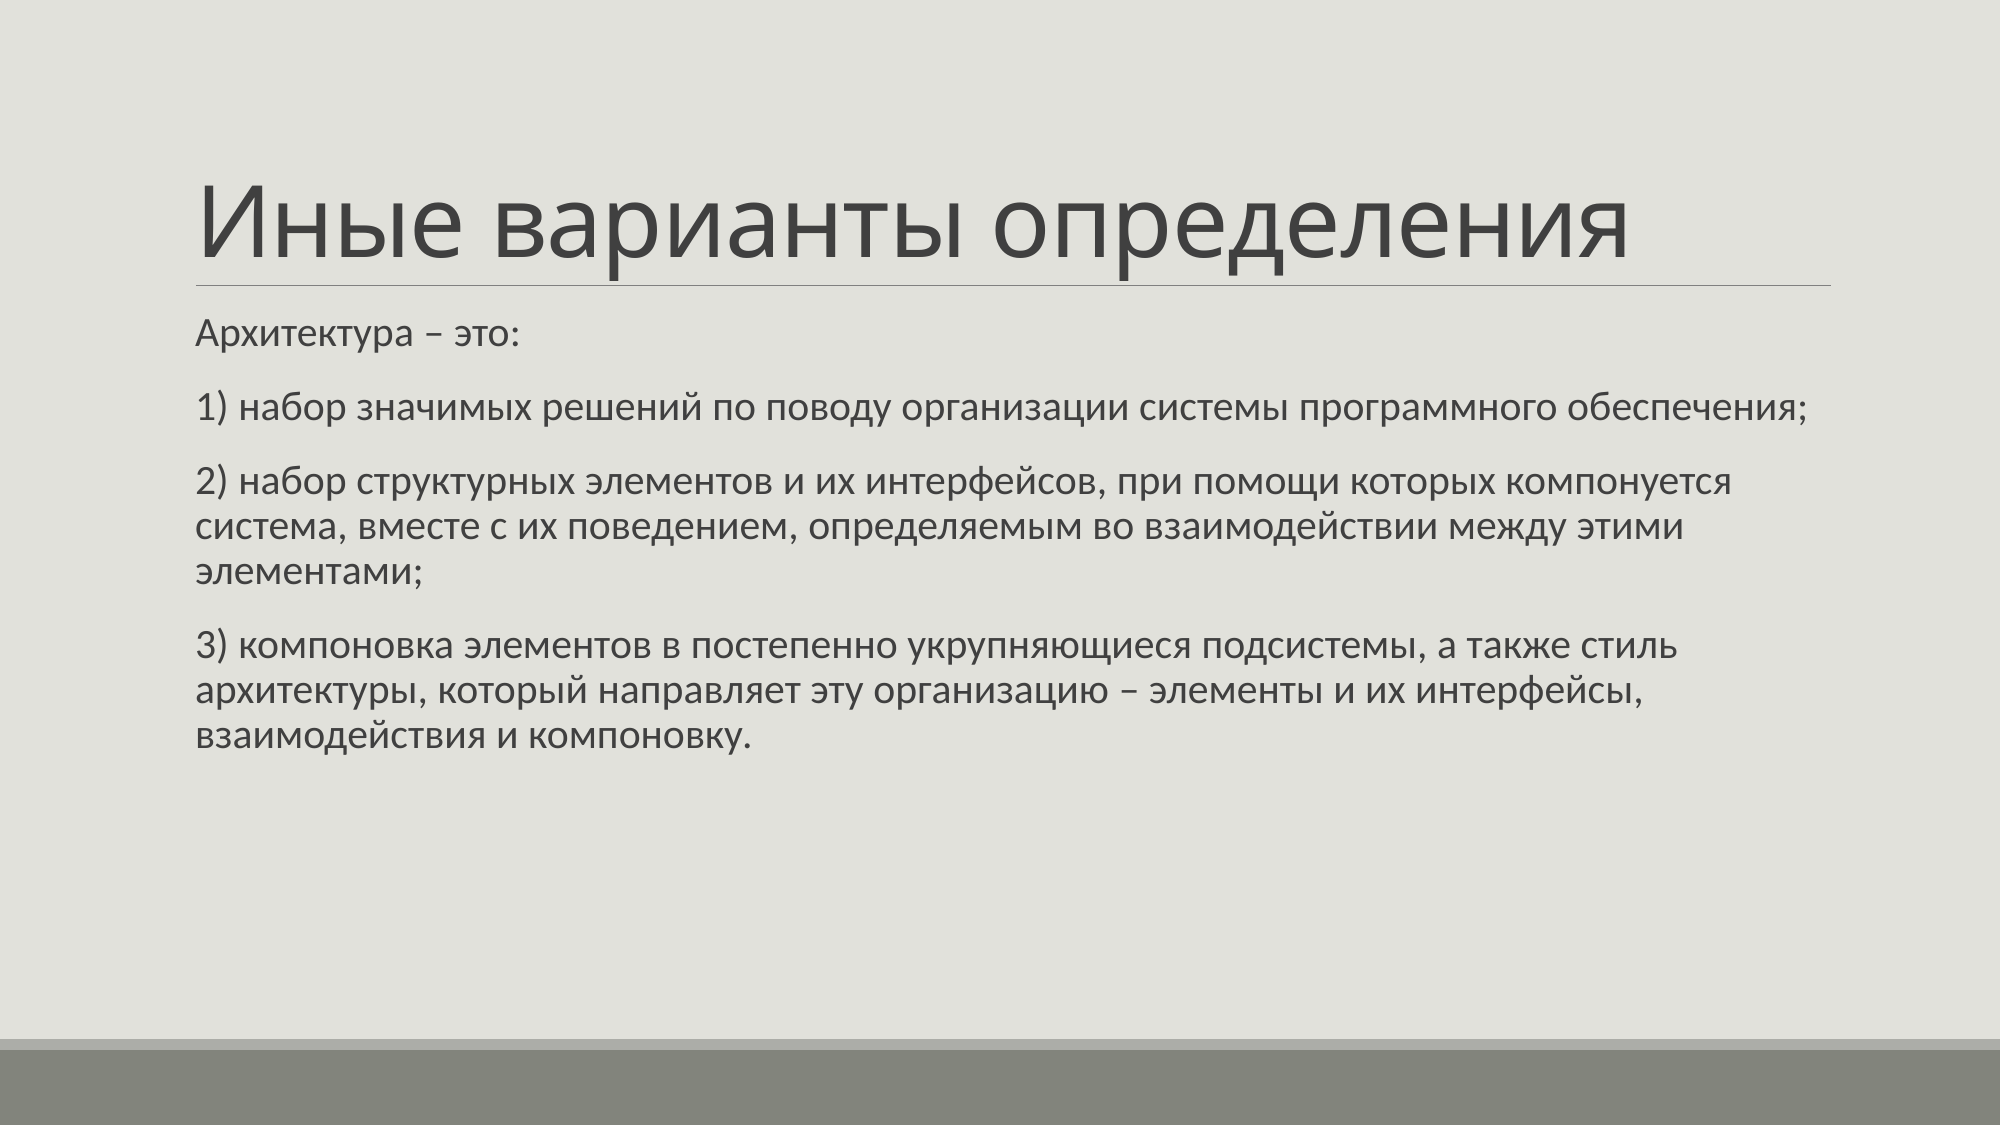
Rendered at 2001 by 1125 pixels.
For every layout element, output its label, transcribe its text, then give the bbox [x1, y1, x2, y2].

title Иные варианты определения [180, 47, 1830, 285]
list Архитектура – это: 1) набор значимых решений по поводу организации системы программного обеспечения; 2) набор структурных элементов и их интерфейсов, при помощи которых компонуется система, вместе с их поведением, определяемым во взаимодействии между этими элементами; 3) компоновка элементов в постепенно укрупняющиеся подсистемы, а также стиль архитектуры, который направляет эту организацию – элементы и их интерфейсы, взаимодействия и компоновку. [180, 302, 1830, 963]
